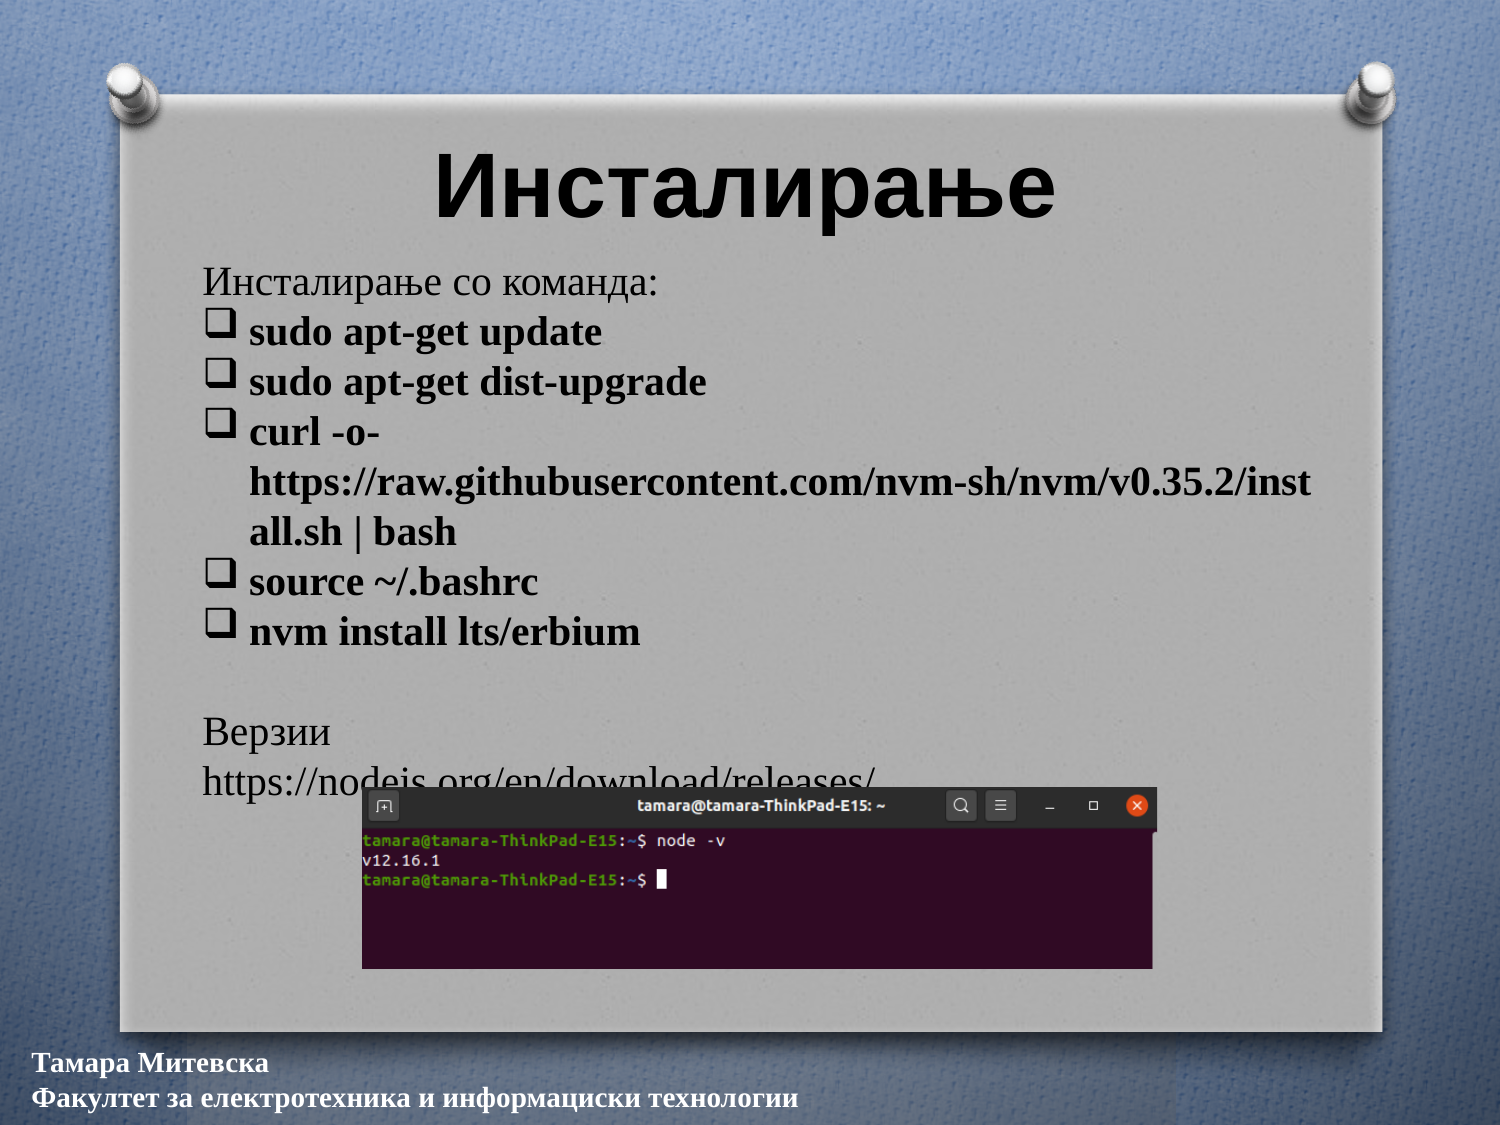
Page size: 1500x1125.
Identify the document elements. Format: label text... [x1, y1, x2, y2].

picture [361, 787, 1158, 969]
picture [75, 29, 198, 153]
text_box Тамара Митевска Факултет за електротехника и информациски технологии [16, 1036, 815, 1121]
picture [1317, 35, 1439, 156]
title Инсталирање [174, 112, 1318, 250]
text_box Инсталирање со команда: sudo apt-get update sudo apt-get dist-upgrade curl -o- https://raw.githubusercontent.com/nvm-sh/nvm/v0.35.2/install.sh | bash source ~/.bashrc nvm install lts/erbium Верзии https://nodejs.org/en/download/releases/ [187, 246, 1332, 857]
